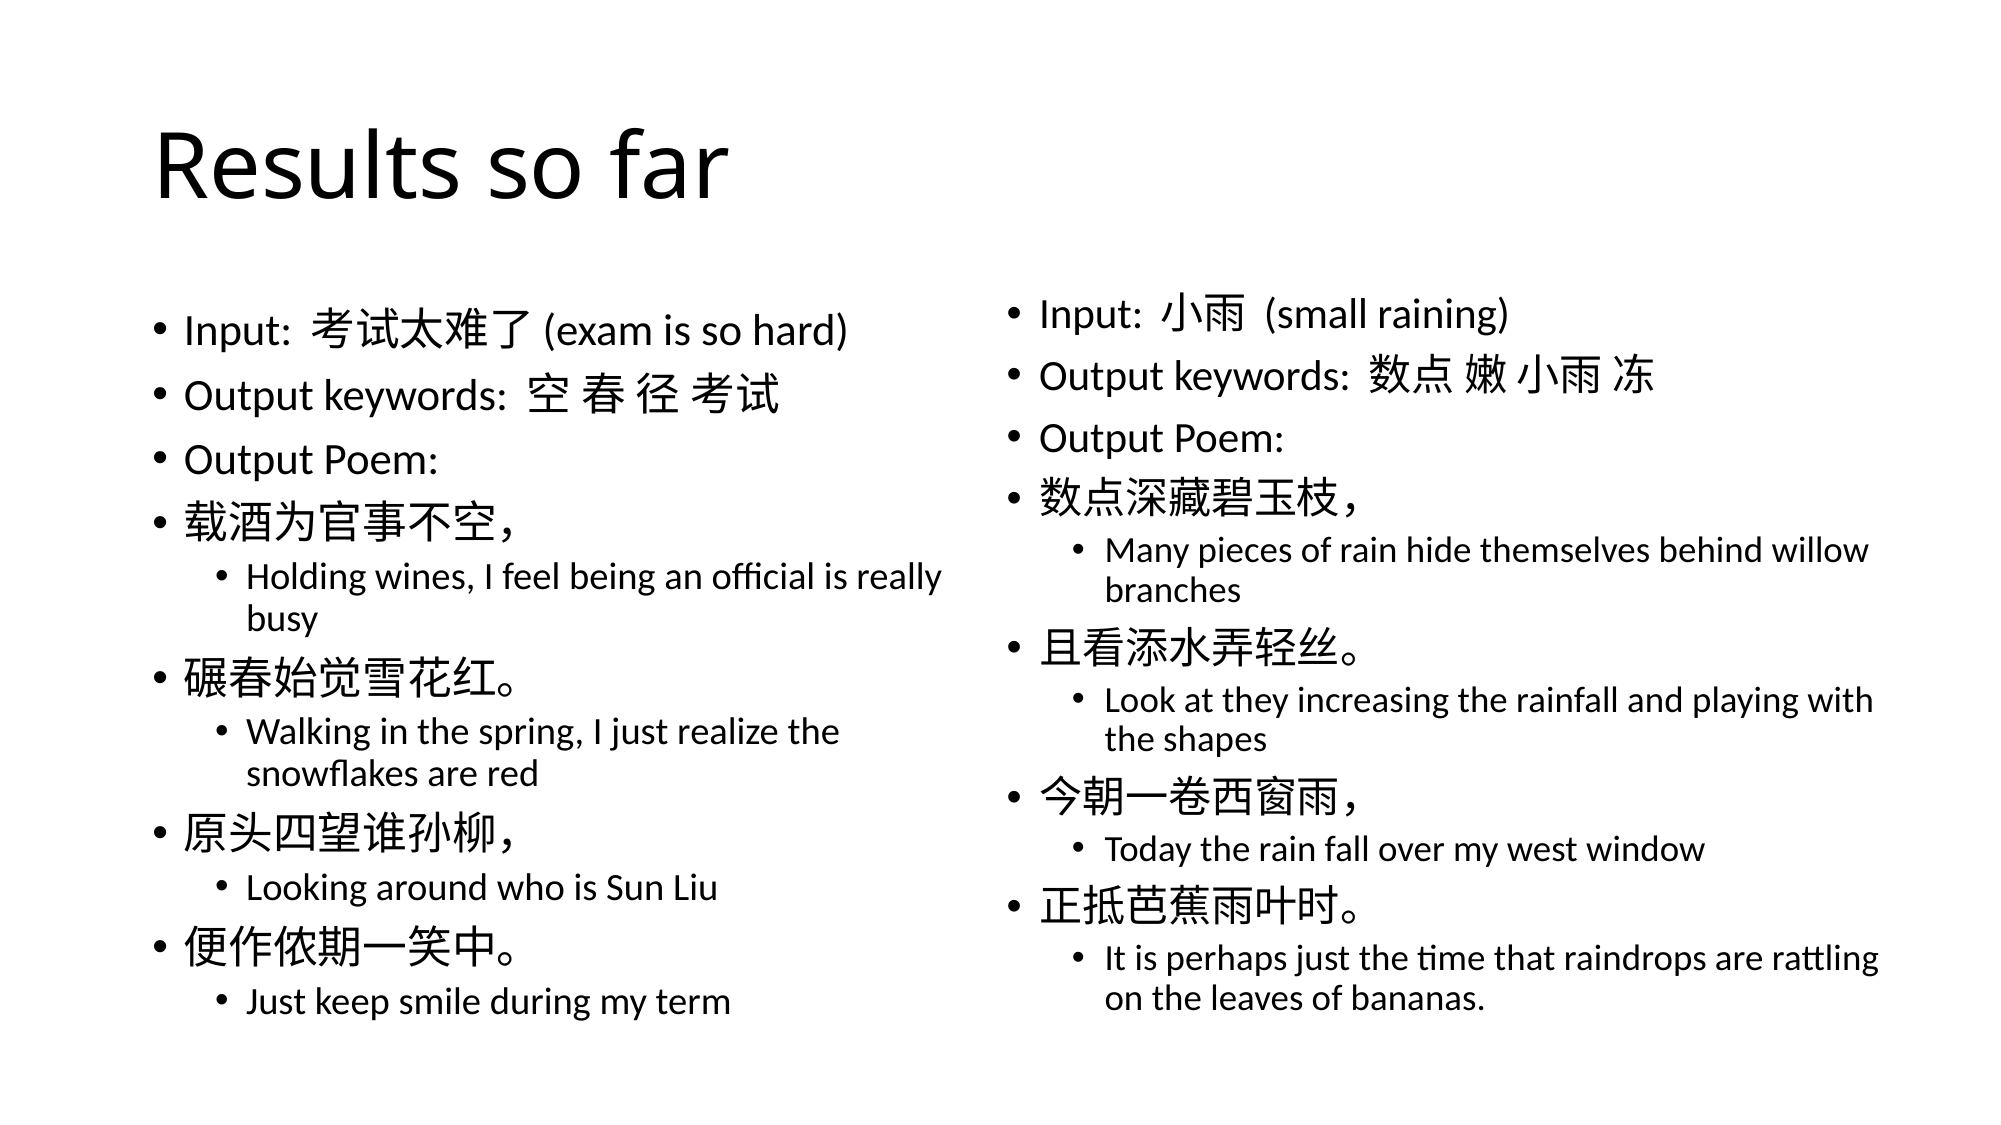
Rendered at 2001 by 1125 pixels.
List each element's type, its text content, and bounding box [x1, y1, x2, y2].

list Input: 考试太难了(exam is so hard) Output keywords: 空 春 径 考试 Output Poem: 载酒为官事不空， Holding wines, I feel being an official is really busy 碾春始觉雪花红。 Walking in the spring, I just realize the snowflakes are red 原头四望谁孙柳， Looking around who is Sun Liu 便作侬期一笑中。 Just keep smile during my term [137, 299, 991, 1036]
title Results so far [137, 59, 1863, 278]
text_box Input: 小雨 (small raining) Output keywords: 数点 嫩 小雨 冻 Output Poem: 数点深藏碧玉枝， Many pieces of rain hide themselves behind willow branches 且看添水弄轻丝。 Look at they increasing the rainfall and playing with the shapes 今朝一卷西窗雨， Today the rain fall over my west window 正抵芭蕉雨叶时。 It is perhaps just the time that raindrops are rattling on the leaves of bananas. [991, 283, 1898, 1036]
